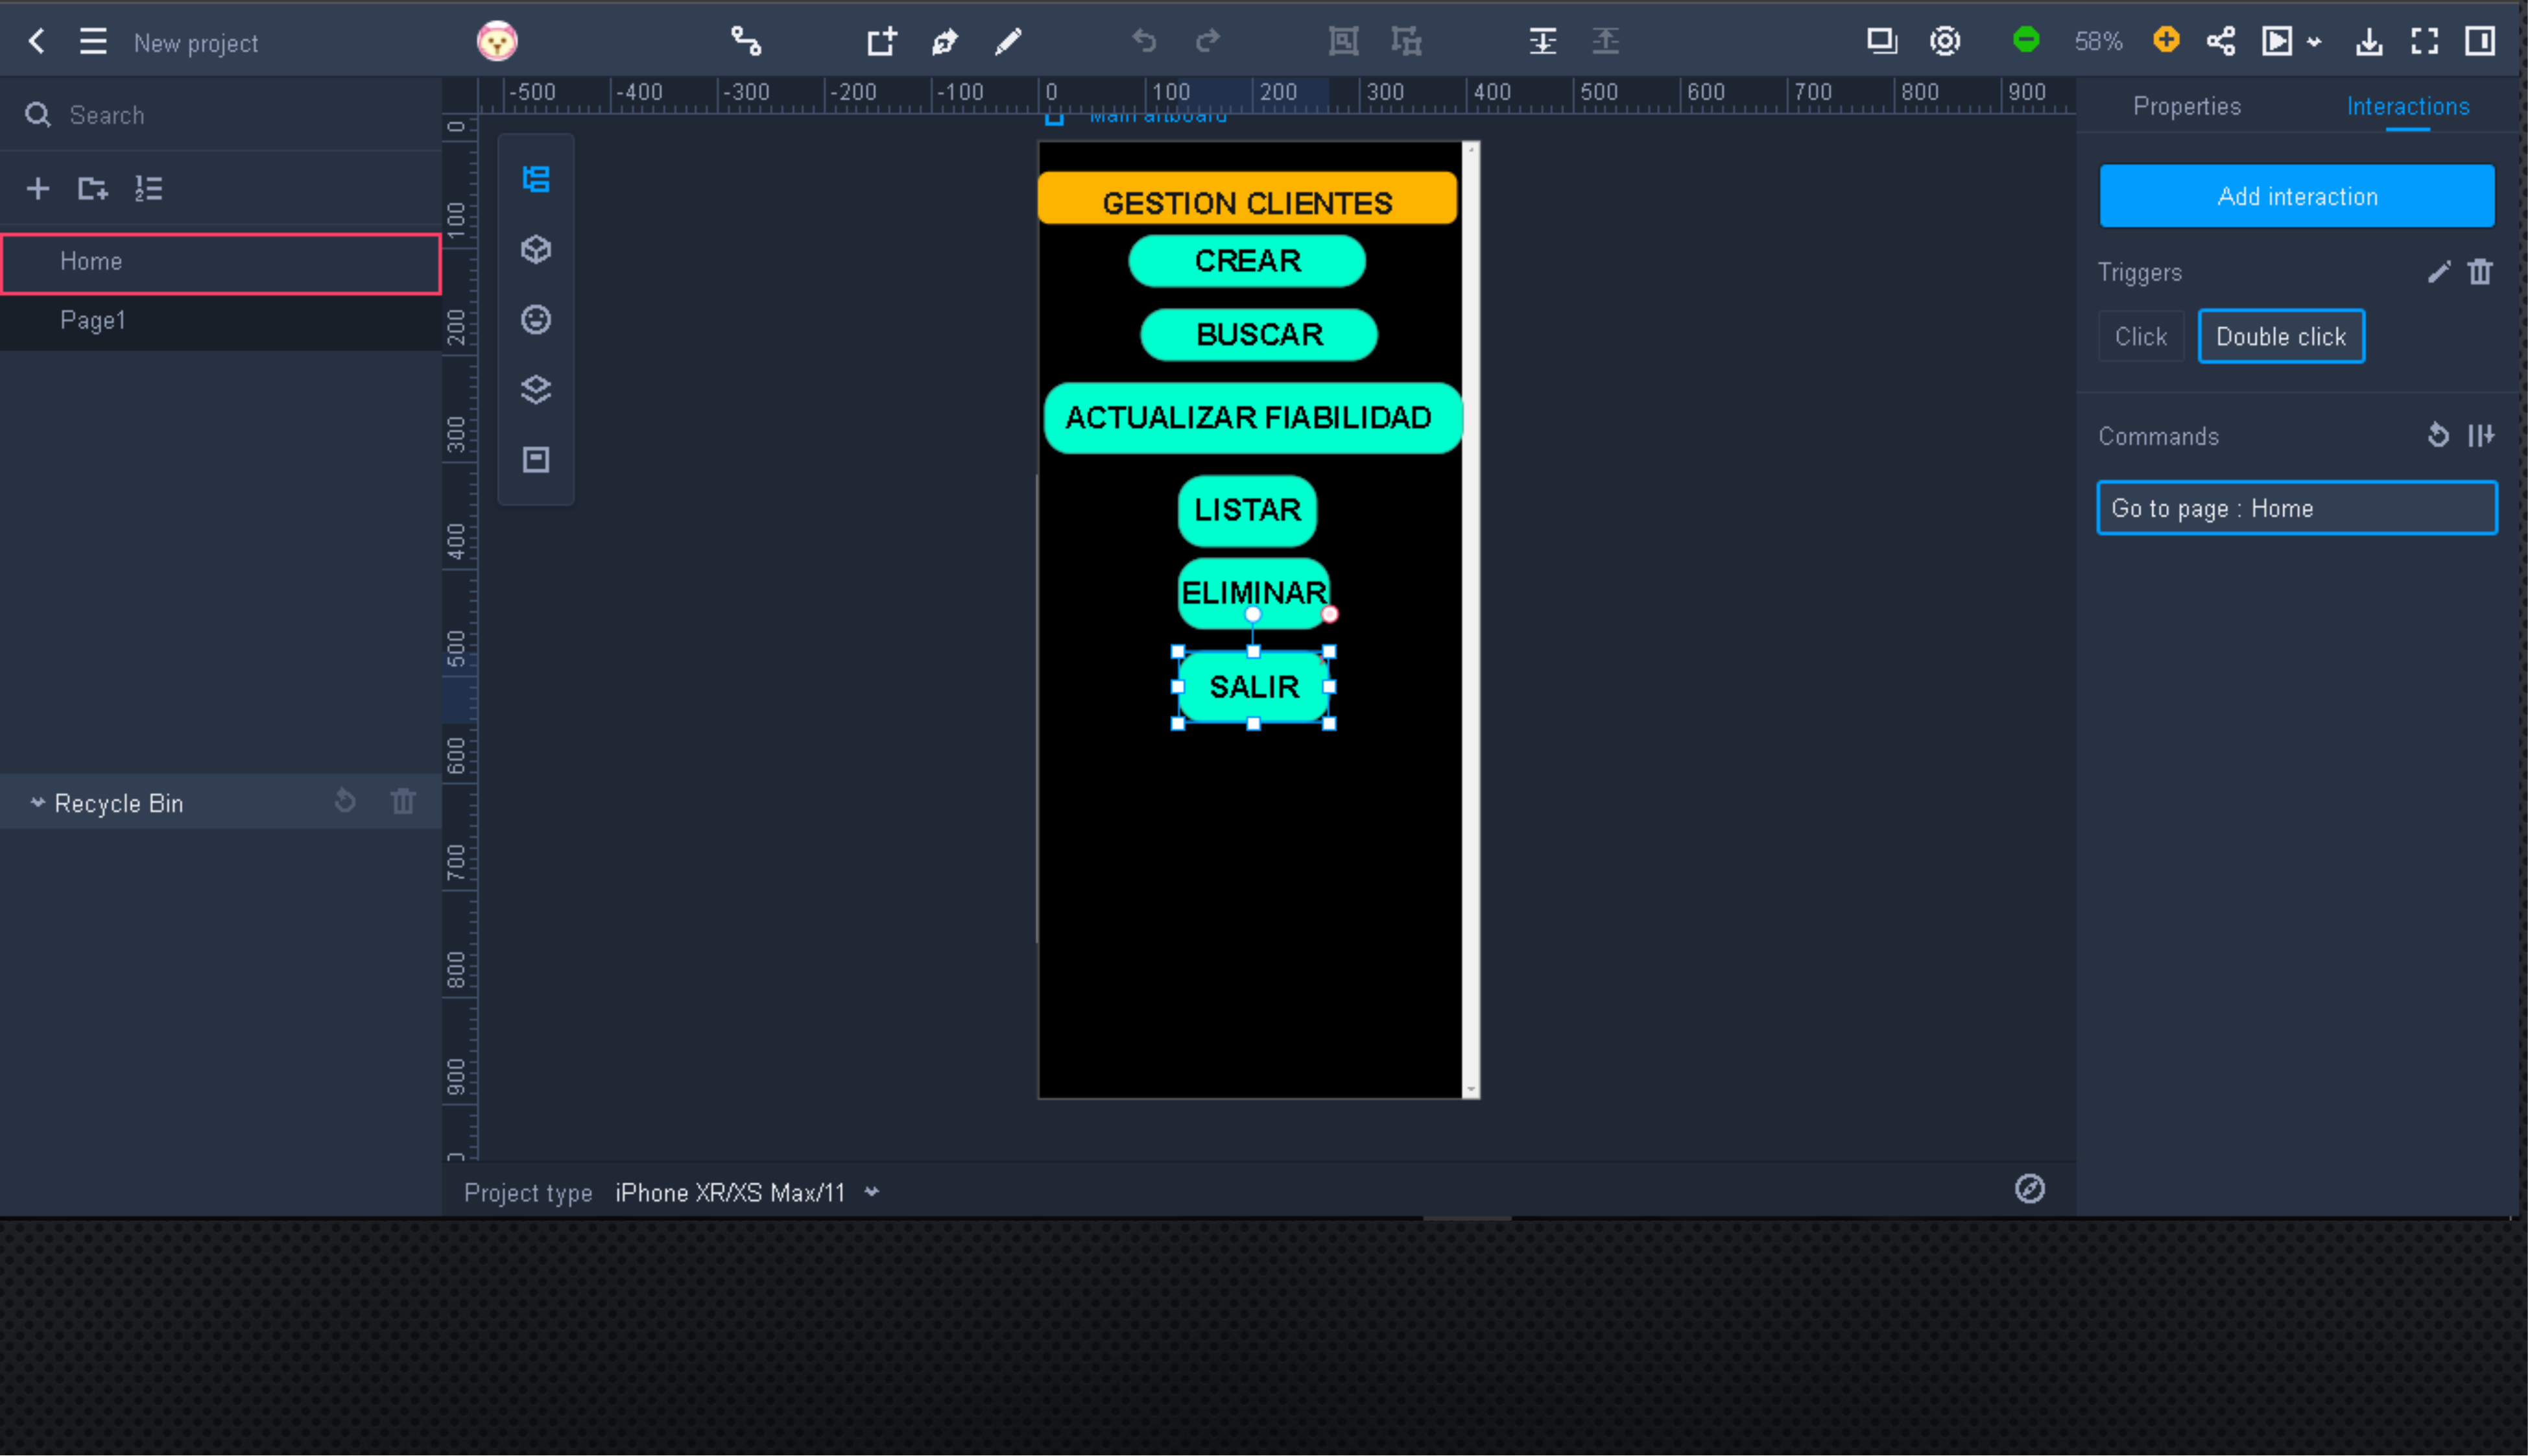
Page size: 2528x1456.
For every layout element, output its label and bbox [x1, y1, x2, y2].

picture [0, 0, 2520, 1221]
